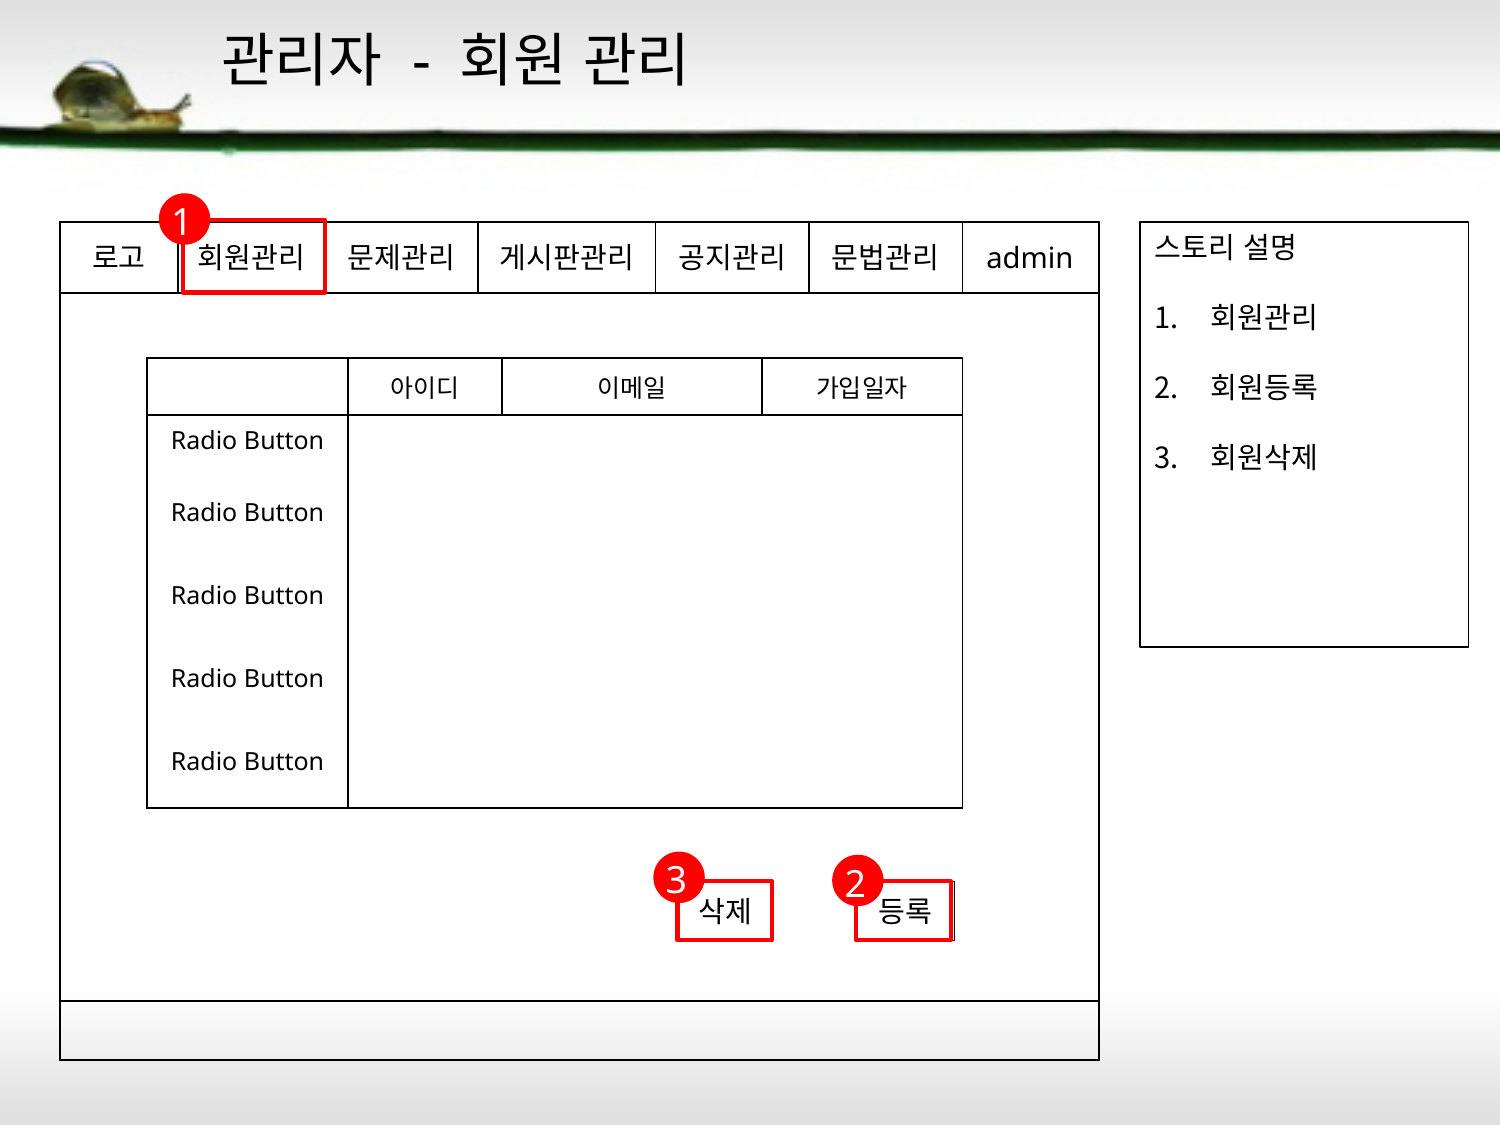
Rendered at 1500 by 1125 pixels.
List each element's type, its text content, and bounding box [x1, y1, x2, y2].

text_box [834, 851, 882, 913]
picture [0, 0, 1500, 1125]
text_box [655, 848, 703, 910]
text_box 관리자 - 회원 관리 [206, 16, 1471, 101]
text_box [160, 190, 209, 252]
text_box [59, 221, 1100, 1061]
text_box 스토리 설명 회원관리 회원등록 회원삭제 [1138, 220, 1471, 649]
